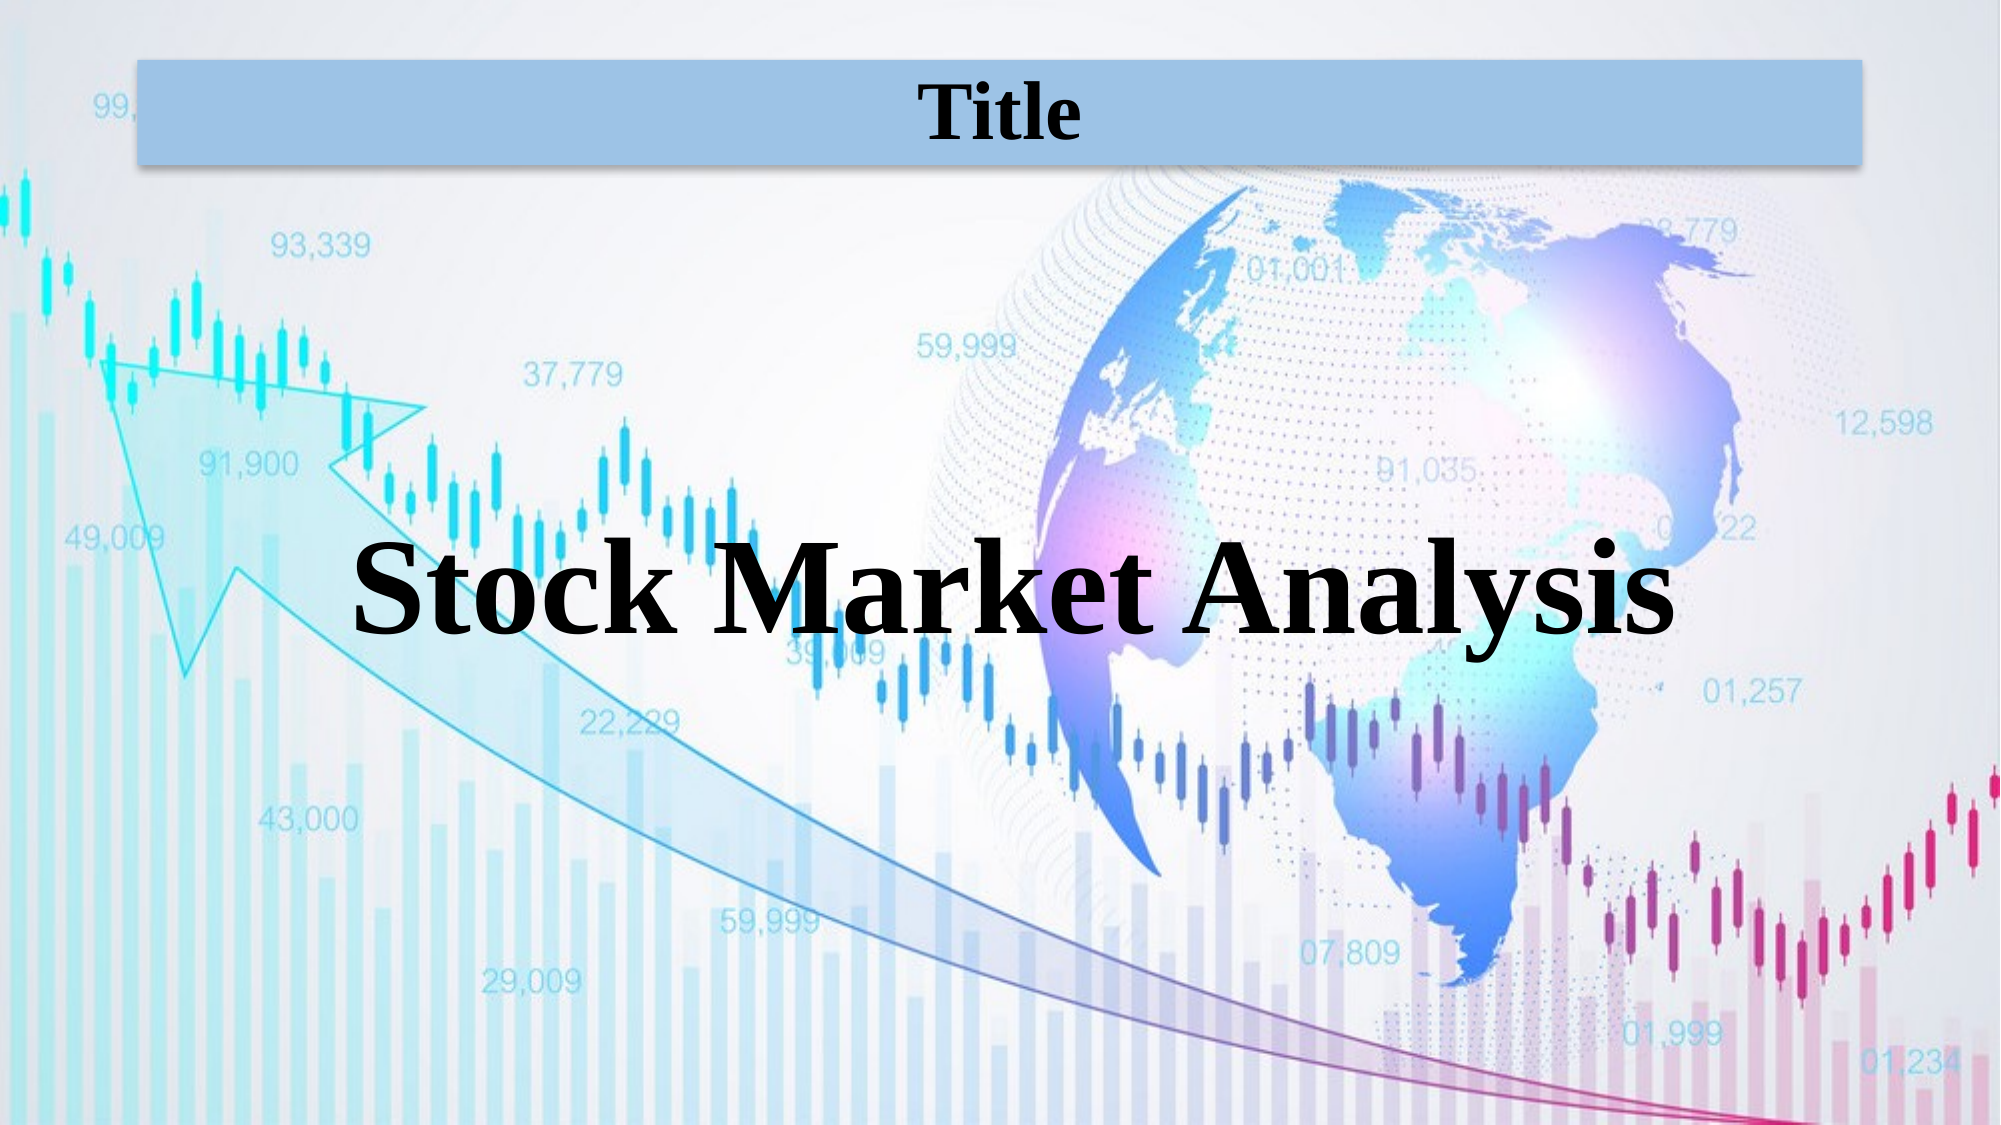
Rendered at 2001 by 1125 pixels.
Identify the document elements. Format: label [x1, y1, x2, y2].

list [0, 0, 2000, 1125]
